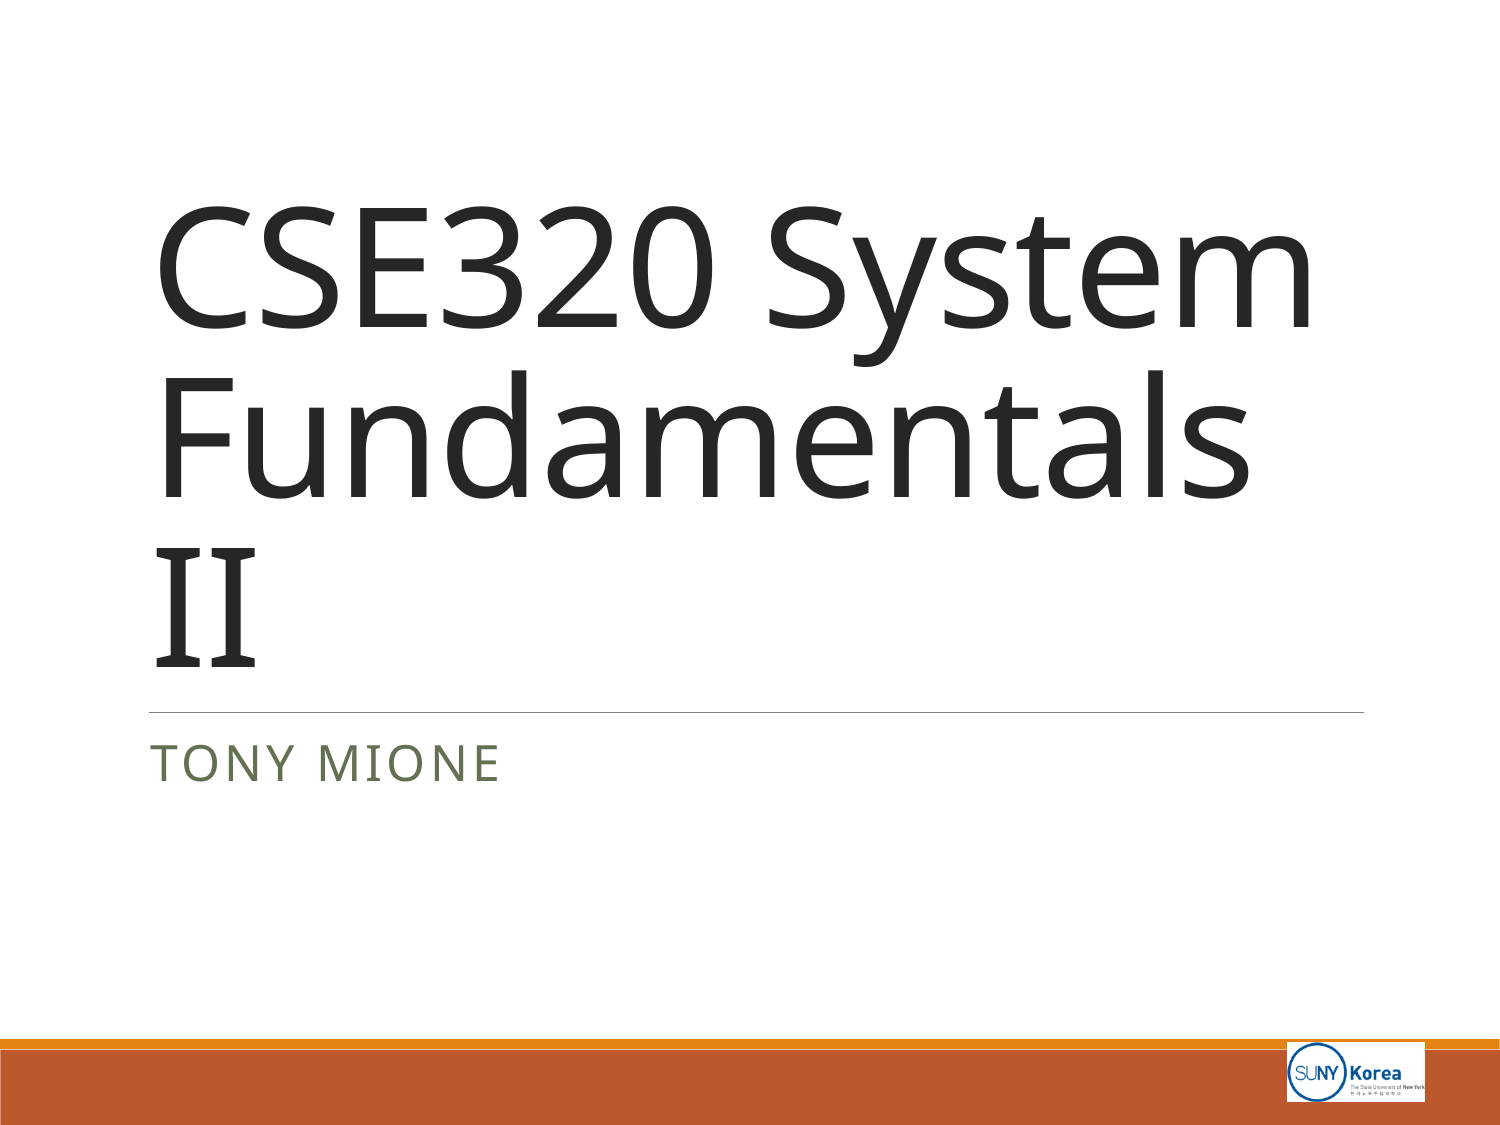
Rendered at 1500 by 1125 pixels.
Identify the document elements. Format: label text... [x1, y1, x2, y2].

picture [1287, 1042, 1425, 1102]
title CSE320 System Fundamentals II [135, 124, 1373, 710]
subtitle Tony Mione [135, 730, 1373, 919]
